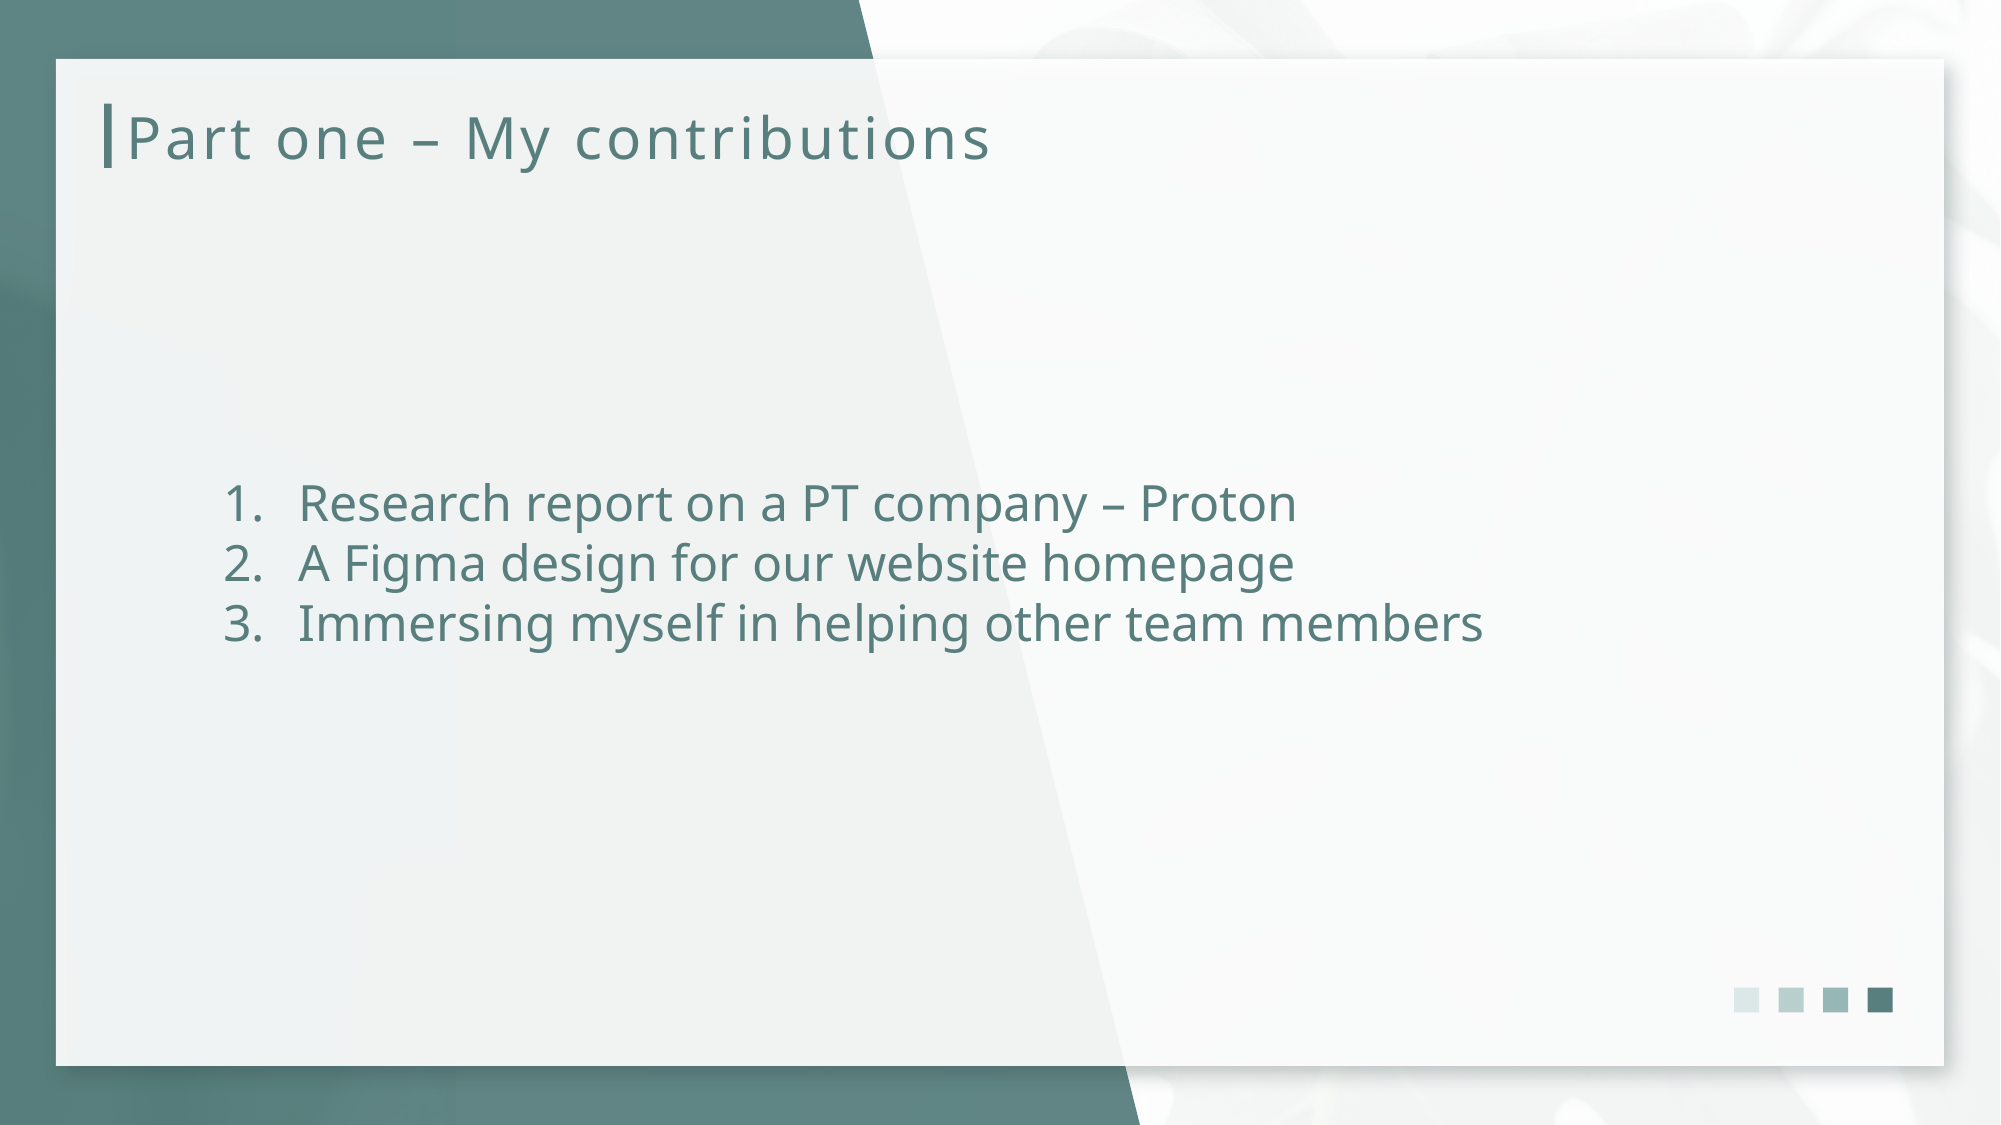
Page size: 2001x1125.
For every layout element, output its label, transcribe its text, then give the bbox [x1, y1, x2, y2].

text_box Research report on a PT company – Proton A Figma design for our website homepage Immersing myself in helping other team members [223, 471, 1777, 652]
title Part one – My contributions [111, 34, 1139, 238]
